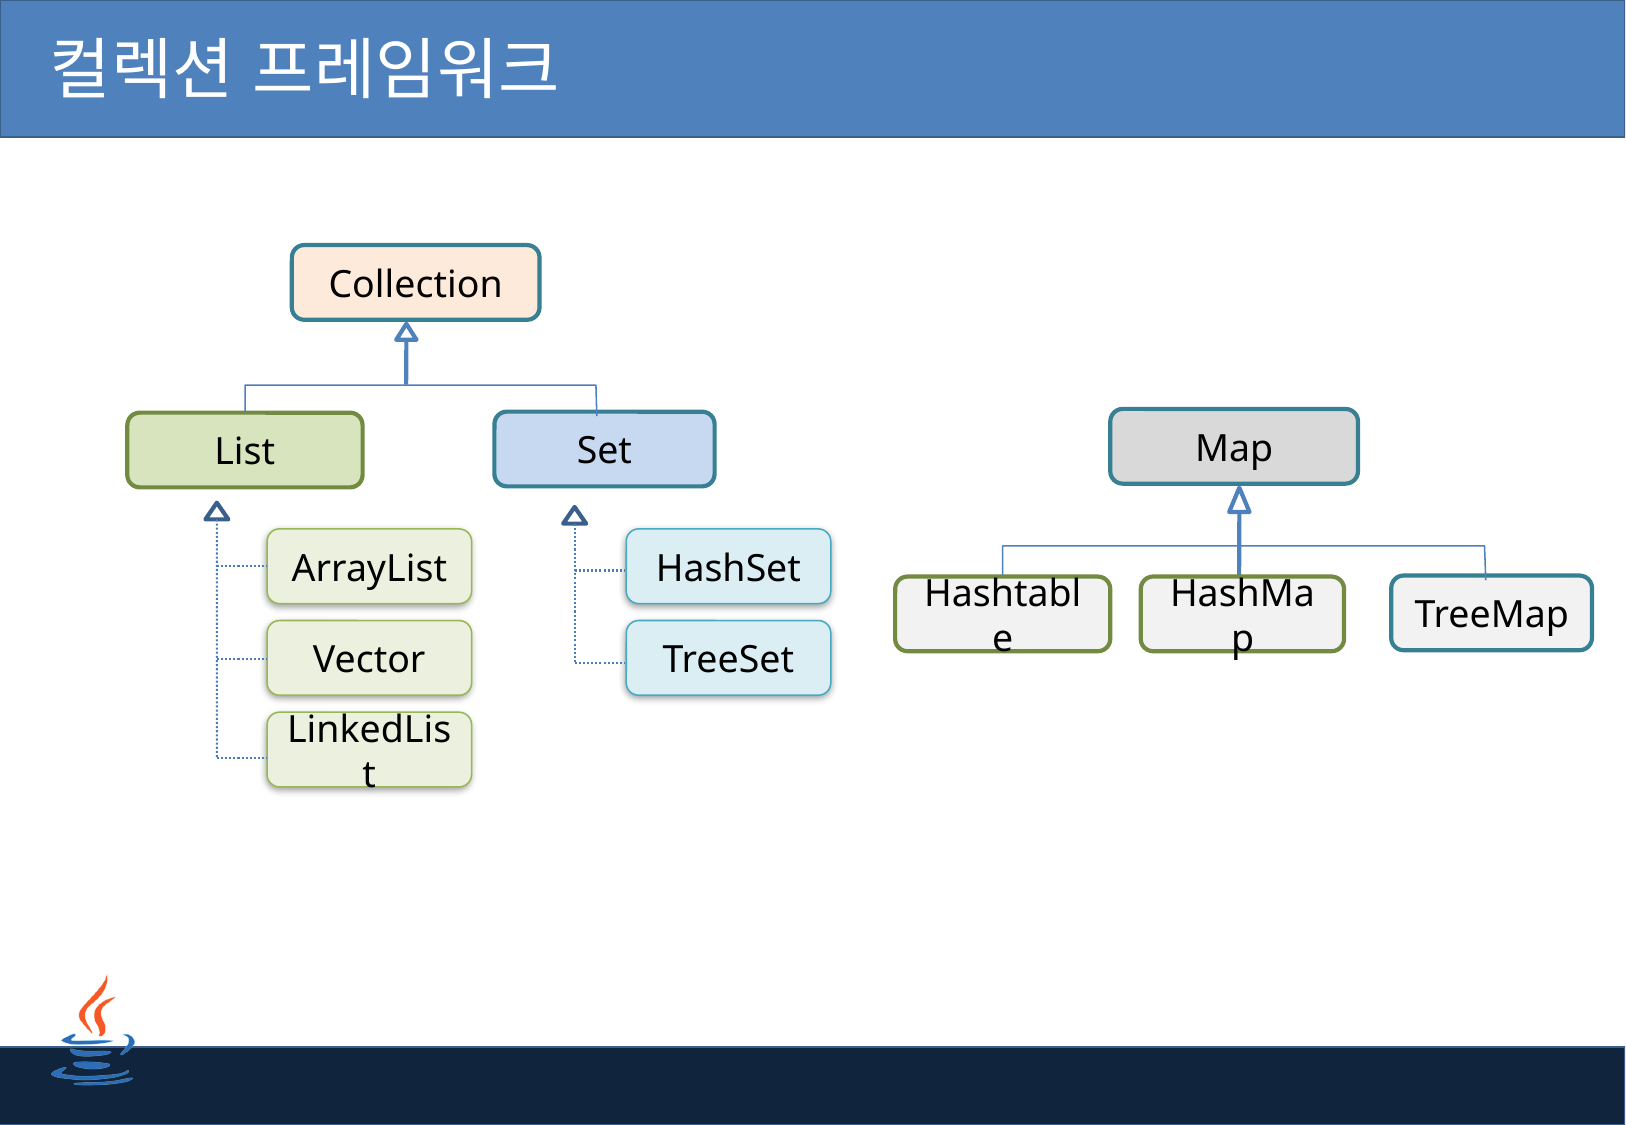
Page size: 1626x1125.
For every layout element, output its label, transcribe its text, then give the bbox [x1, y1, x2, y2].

text_box Vector [266, 619, 473, 697]
text_box Hashtable [893, 574, 1113, 654]
text_box TreeMap [1389, 573, 1595, 653]
text_box LinkedList [266, 711, 473, 788]
text_box List [125, 410, 365, 490]
text_box [244, 384, 598, 417]
text_box HashMap [1138, 574, 1347, 654]
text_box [1228, 487, 1250, 581]
text_box [203, 500, 231, 522]
text_box Collection [289, 242, 542, 322]
text_box TreeSet [625, 619, 832, 697]
text_box [1255, 545, 1487, 581]
text_box [561, 504, 588, 526]
text_box HashSet [625, 528, 832, 605]
text_box ArrayList [266, 528, 473, 605]
text_box [1001, 545, 1223, 577]
text_box Set [492, 409, 717, 489]
text_box Map [1108, 406, 1361, 486]
title 컬렉션 프레임워크 [0, 0, 1018, 138]
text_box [395, 323, 417, 385]
picture [38, 973, 151, 1086]
